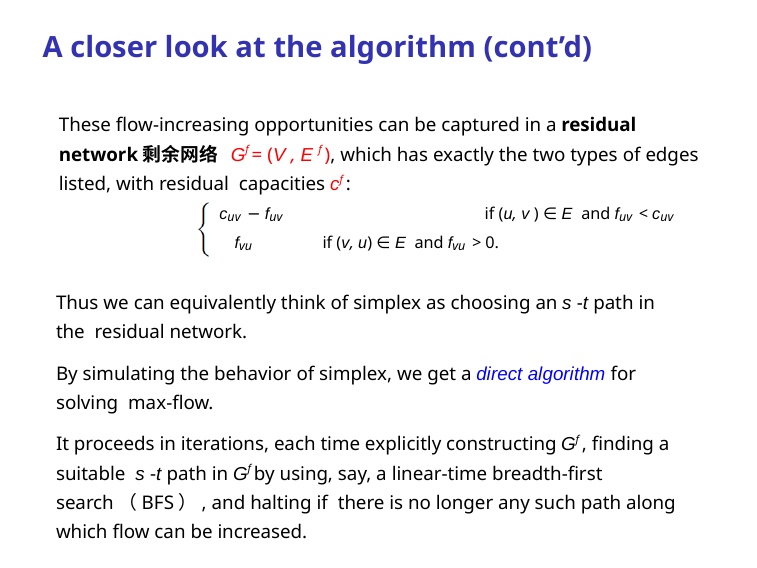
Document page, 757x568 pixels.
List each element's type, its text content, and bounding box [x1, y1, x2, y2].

text_box if (v, u) ∈ E and fvu > 0. [320, 226, 554, 256]
picture [191, 198, 211, 259]
text_box These flow-increasing opportunities can be captured in a residual network剩余网络 Gf = (V , E f ), which has exactly the two types of edges listed, with residual capacities cf : cuv − fuv if (u, v ) ∈ E and fuv < cuv [56, 106, 700, 228]
text_box Thus we can equivalently think of simplex as choosing an s -t path in the residual network. By simulating the behavior of simplex, we get a direct algorithm for solving max-flow. It proceeds in iterations, each time explicitly constructing Gf , finding a suitable s -t path in Gf by using, say, a linear-time breadth-first search（BFS）, and halting if there is no longer any such path along which flow can be increased. [54, 283, 714, 542]
title A closer look at the algorithm (cont’d) [40, 33, 714, 129]
text_box fvu [232, 226, 256, 256]
